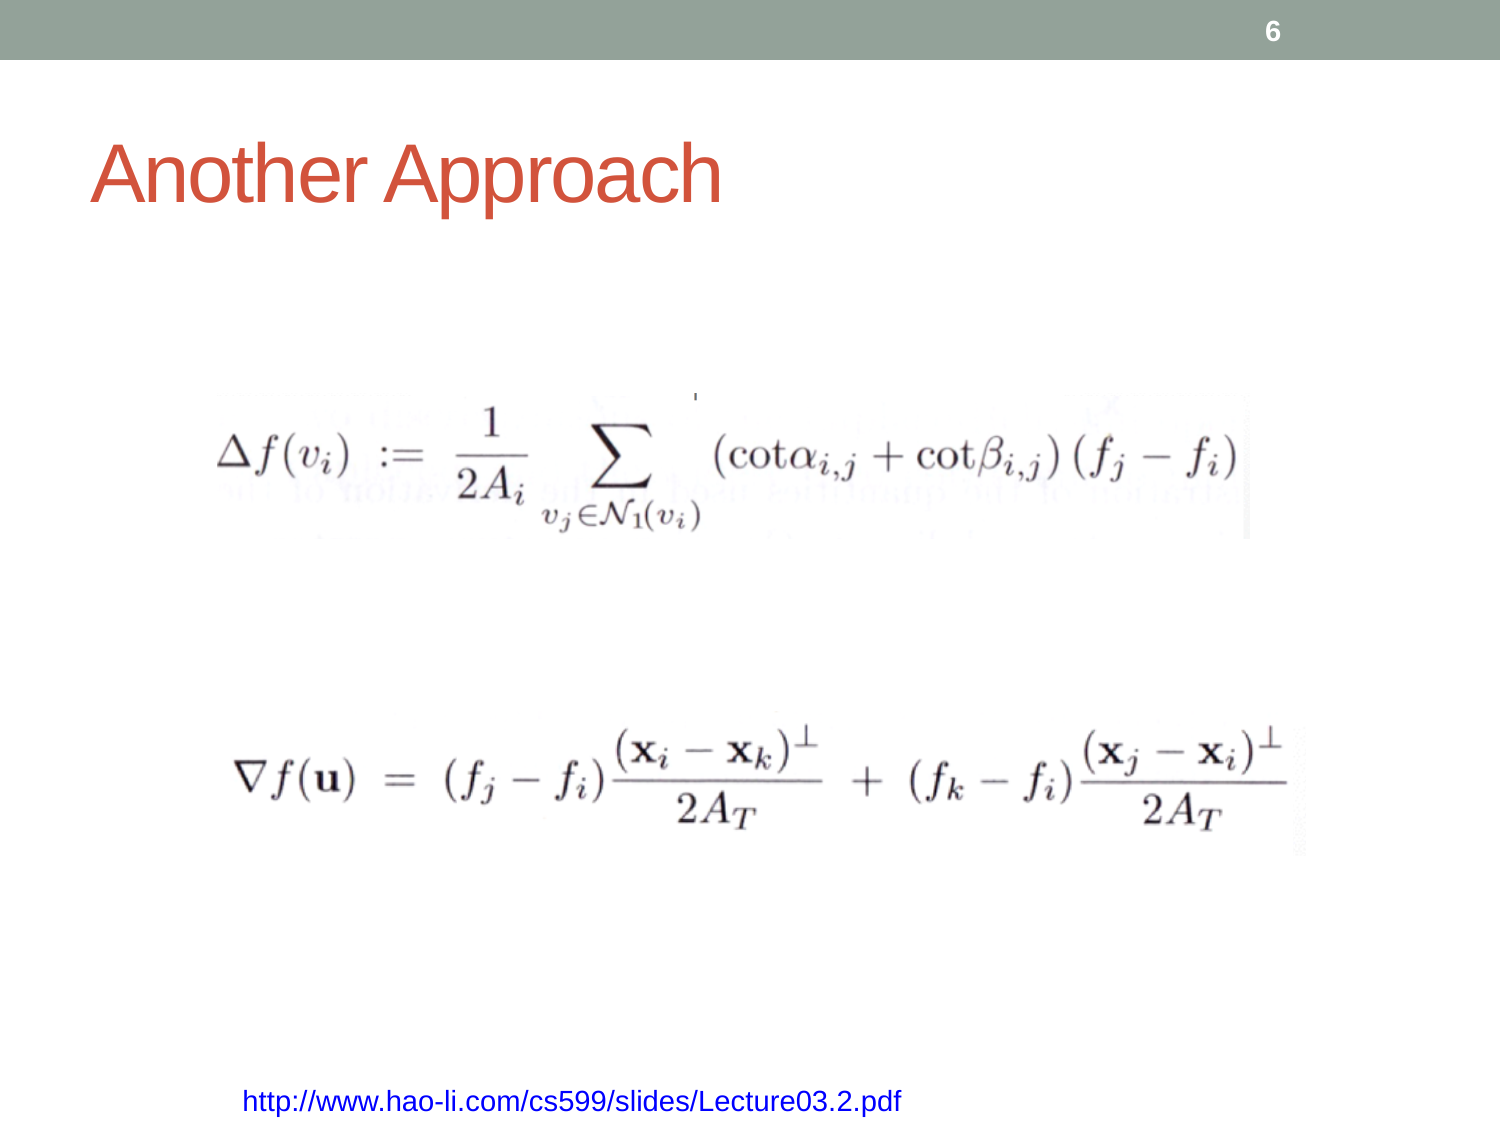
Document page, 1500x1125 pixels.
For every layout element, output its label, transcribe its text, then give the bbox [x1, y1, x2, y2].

picture [217, 392, 1251, 539]
title Another Approach [75, 87, 1425, 250]
text_box http://www.hao-li.com/cs599/slides/Lecture03.2.pdf [227, 1074, 1367, 1125]
picture [227, 711, 1307, 856]
slide_number 6 [1250, 3, 1425, 57]
